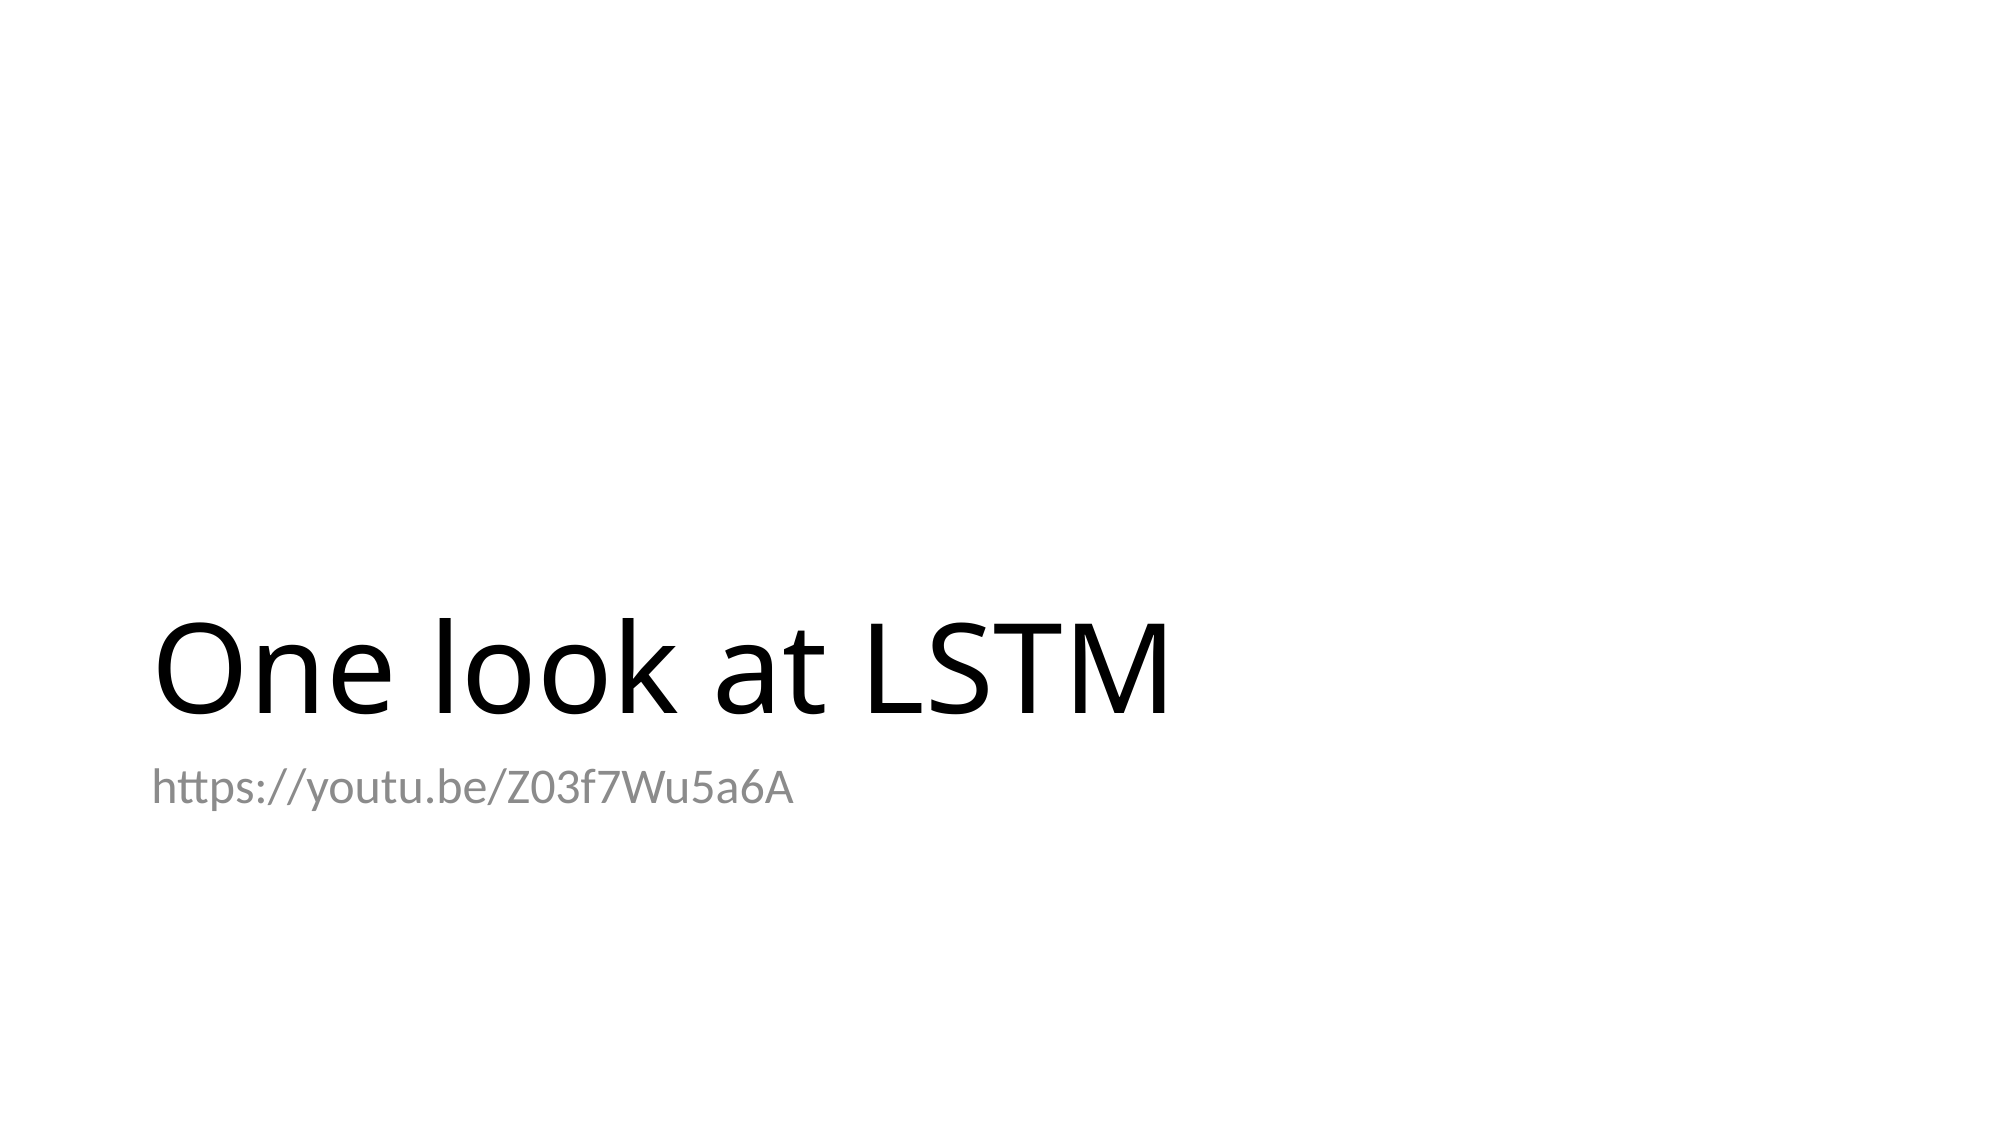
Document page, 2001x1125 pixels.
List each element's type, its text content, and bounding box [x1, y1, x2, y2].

title One look at LSTM [136, 280, 1862, 749]
list https://youtu.be/Z03f7Wu5a6A [136, 752, 1862, 999]
